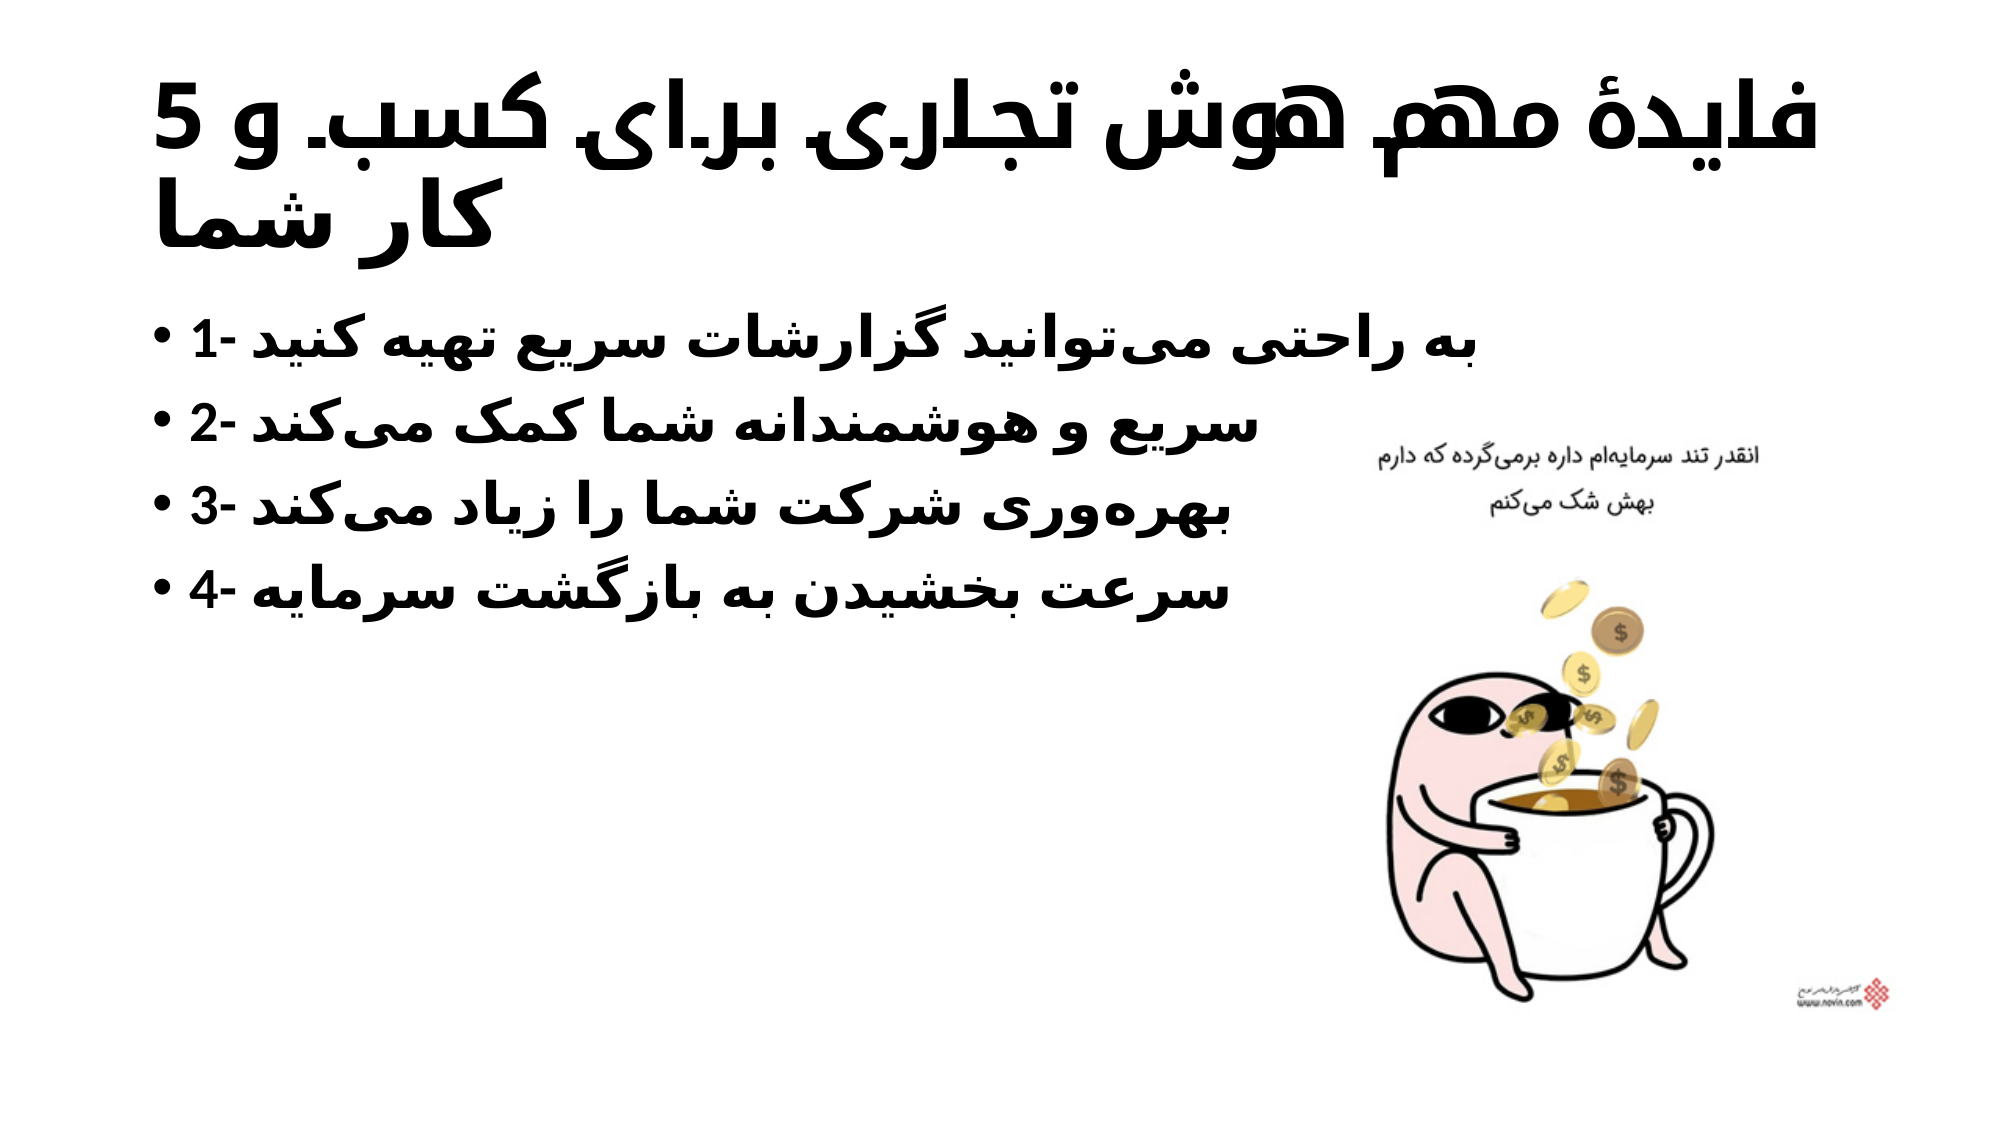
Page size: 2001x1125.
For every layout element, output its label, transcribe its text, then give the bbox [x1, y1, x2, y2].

title 5 فایدۀ مهم هوش تجاری برای کسب و کار شما [137, 59, 1863, 278]
list 1- به راحتی می‌توانید گزارشات سریع تهیه کنید 2- به تصمیمات سریع و هوشمندانه شما کمک می‌کند 3- بهره‌وری شرکت شما را زیاد می‌کند 4- سرعت بخشیدن به بازگشت سرمایه [137, 299, 1863, 1014]
picture [1270, 388, 1896, 1014]
